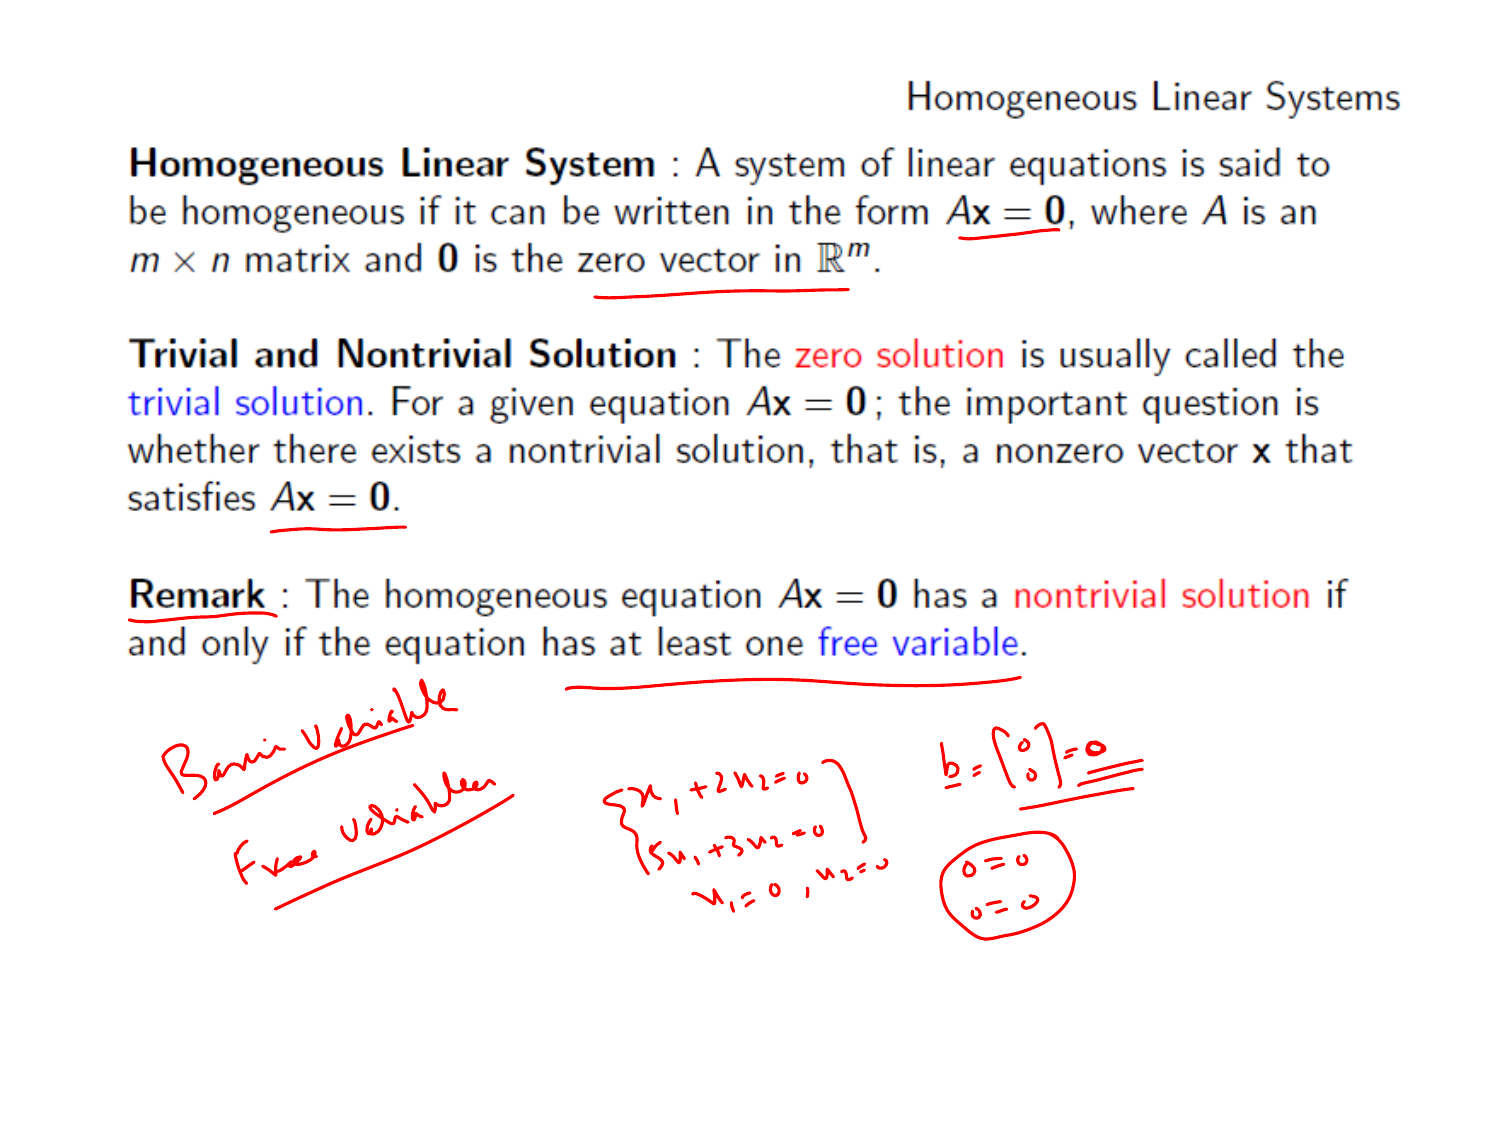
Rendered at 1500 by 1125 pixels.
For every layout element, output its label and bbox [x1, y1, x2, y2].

picture [101, 66, 1412, 678]
